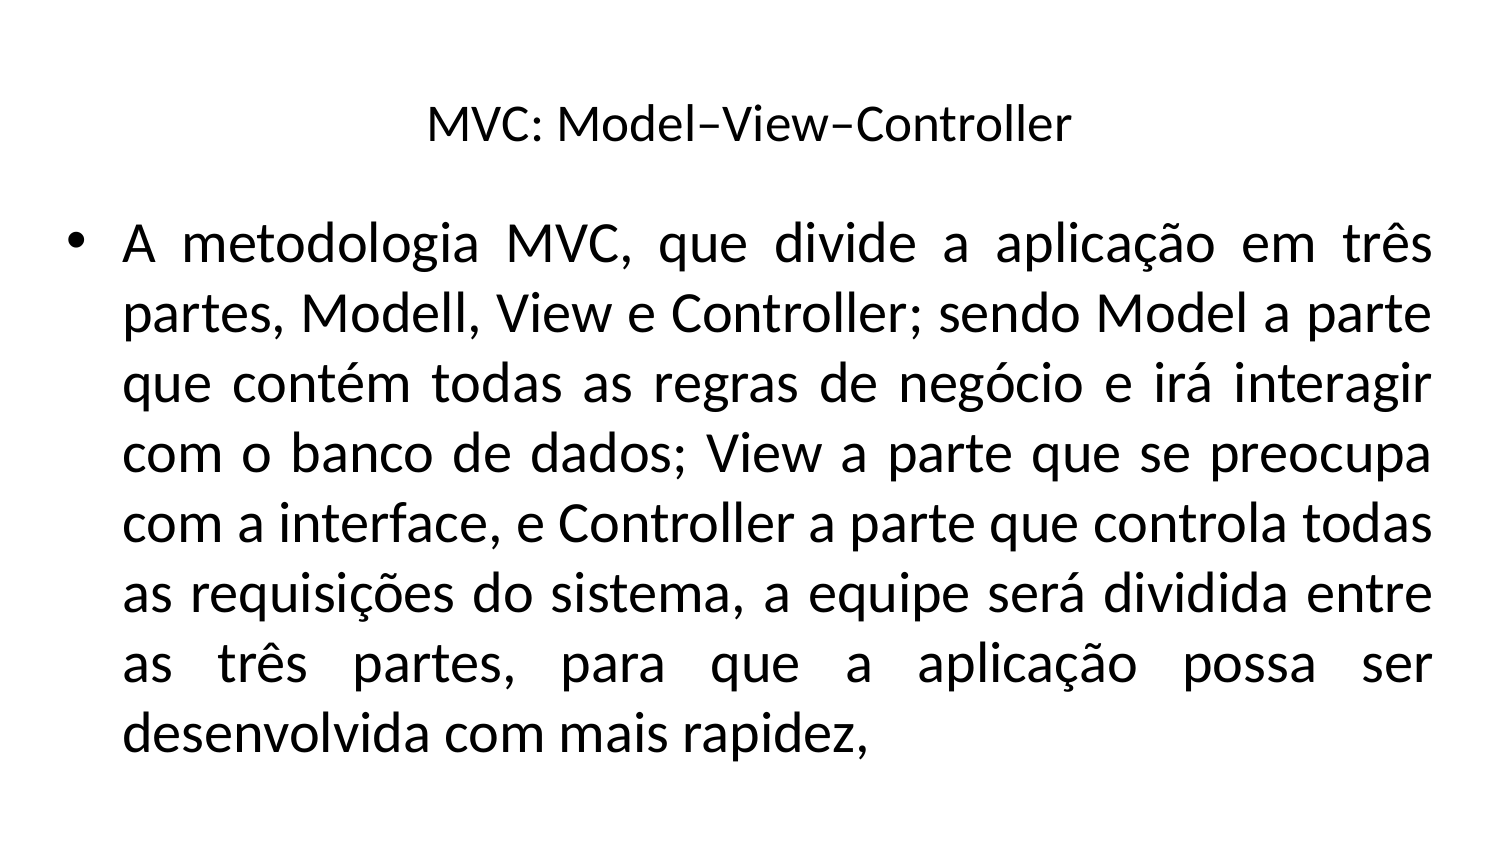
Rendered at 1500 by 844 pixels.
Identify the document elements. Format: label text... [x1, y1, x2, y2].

list A metodologia MVC, que divide a aplicação em três partes, Modell, View e Controller; sendo Model a parte que contém todas as regras de negócio e irá interagir com o banco de dados; View a parte que se preocupa com a interface, e Controller a parte que controla todas as requisições do sistema, a equipe será dividida entre as três partes, para que a aplicação possa ser desenvolvida com mais rapidez, [51, 189, 1449, 750]
title MVC: Model–View–Controller [51, 72, 1449, 167]
